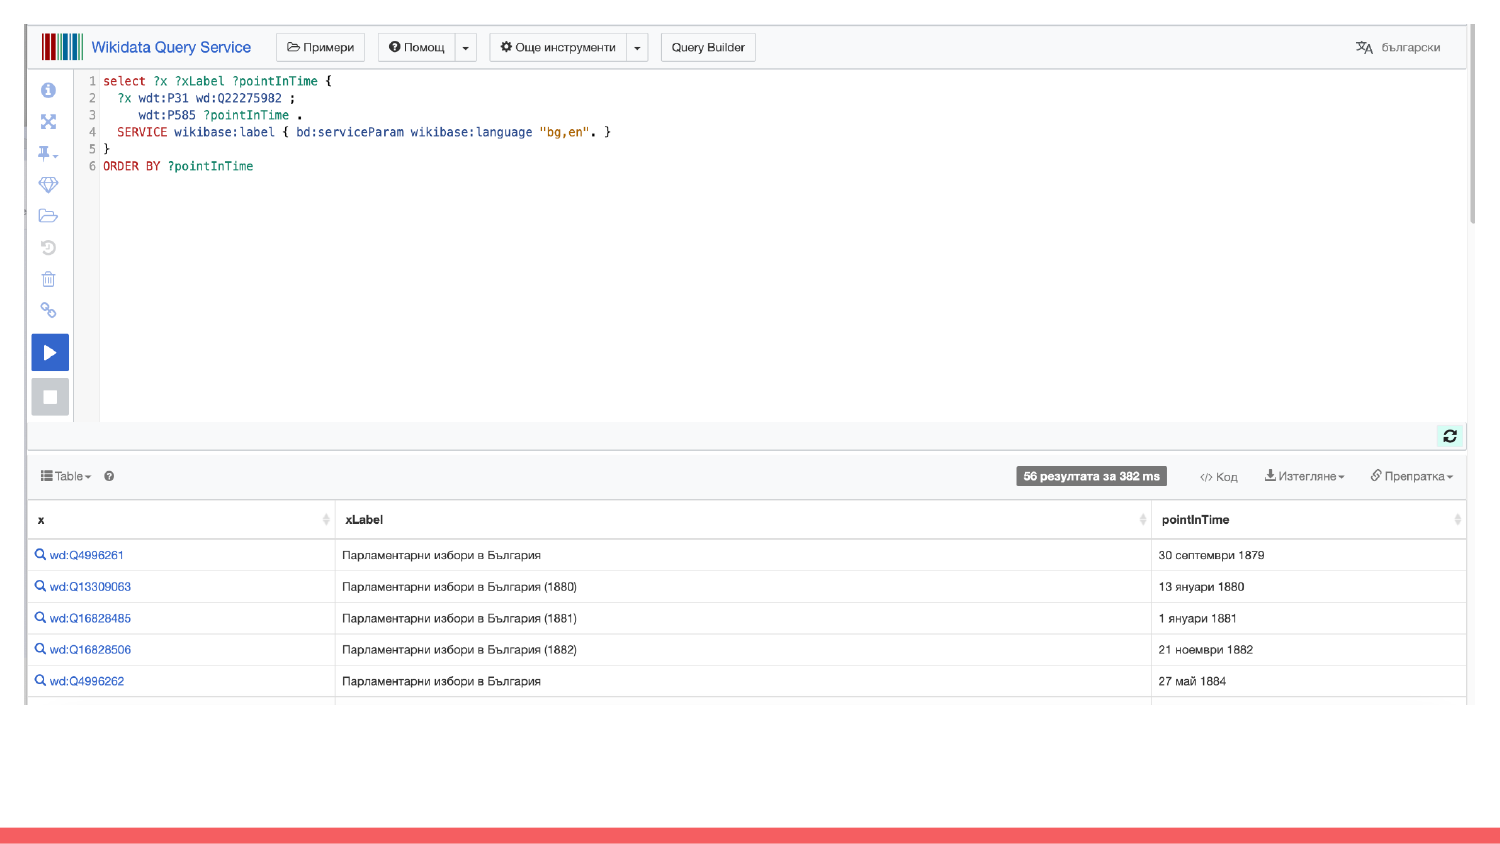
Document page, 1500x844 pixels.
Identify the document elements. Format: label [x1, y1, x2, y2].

picture [24, 24, 1476, 705]
